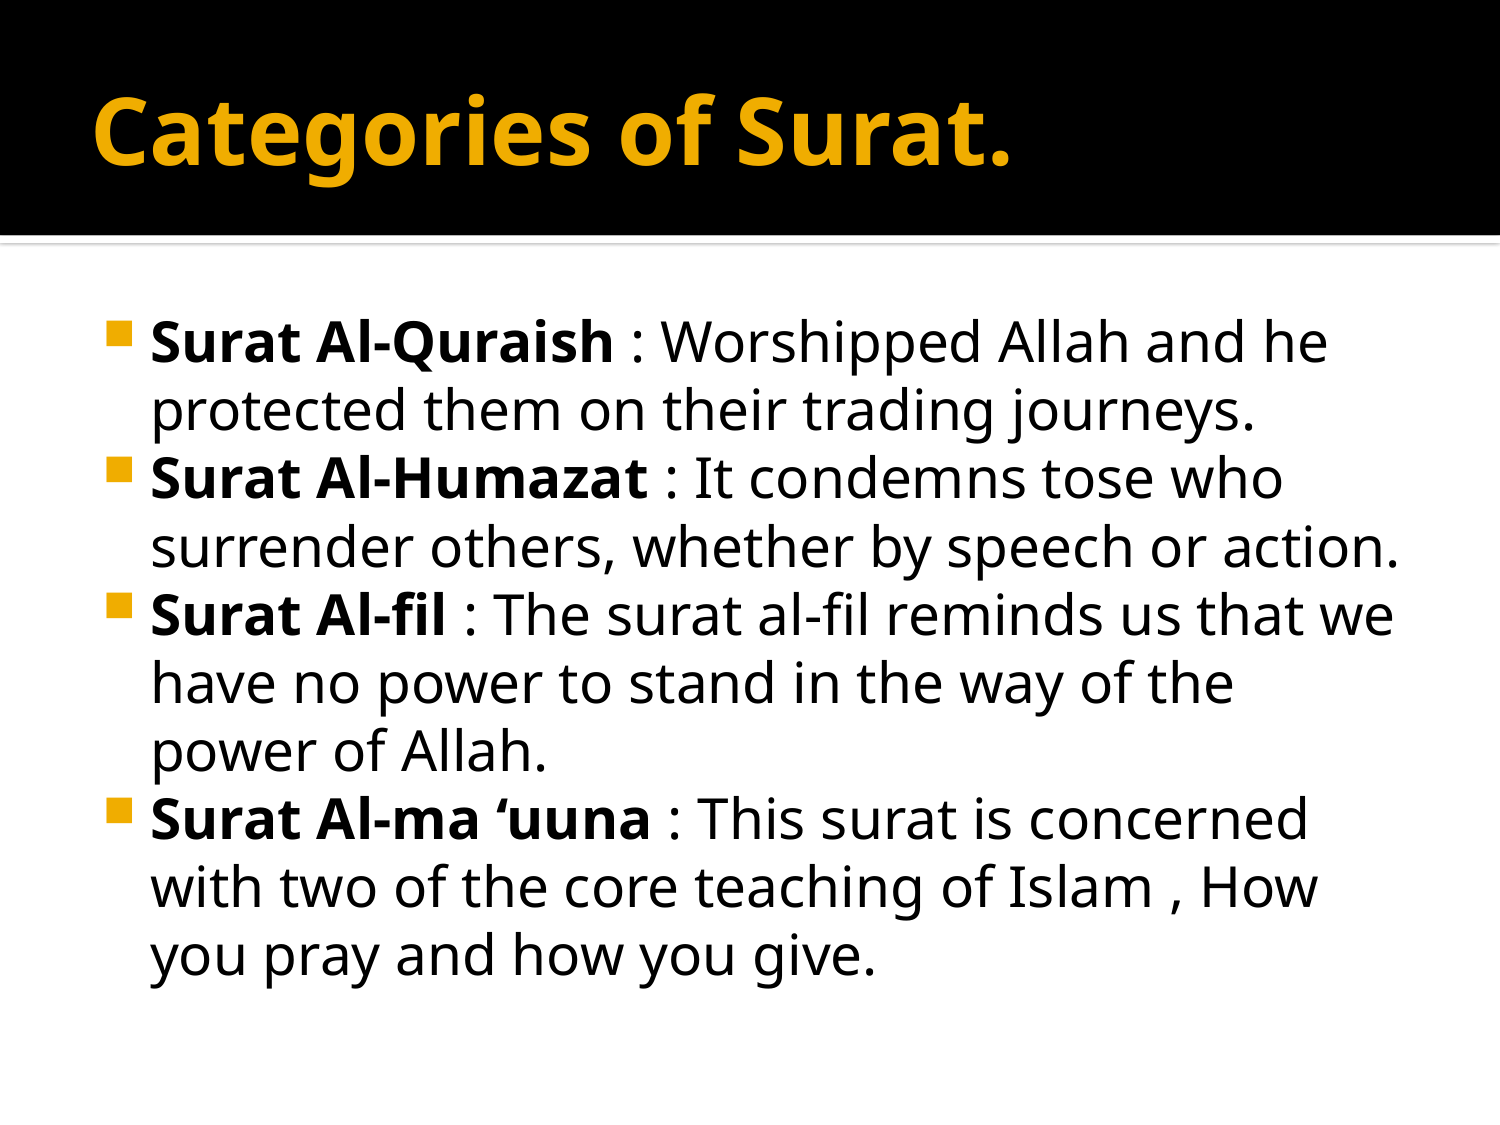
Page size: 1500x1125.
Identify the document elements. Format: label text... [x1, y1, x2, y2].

title Categories of Surat. [75, 25, 1425, 231]
list Surat Al-Quraish : Worshipped Allah and he protected them on their trading journeys. Surat Al-Humazat : It condemns tose who surrender others, whether by speech or action. Surat Al-fil : The surat al-fil reminds us that we have no power to stand in the way of the power of Allah. Surat Al-ma ‘uuna : This surat is concerned with two of the core teaching of Islam , How you pray and how you give. [75, 291, 1425, 1050]
